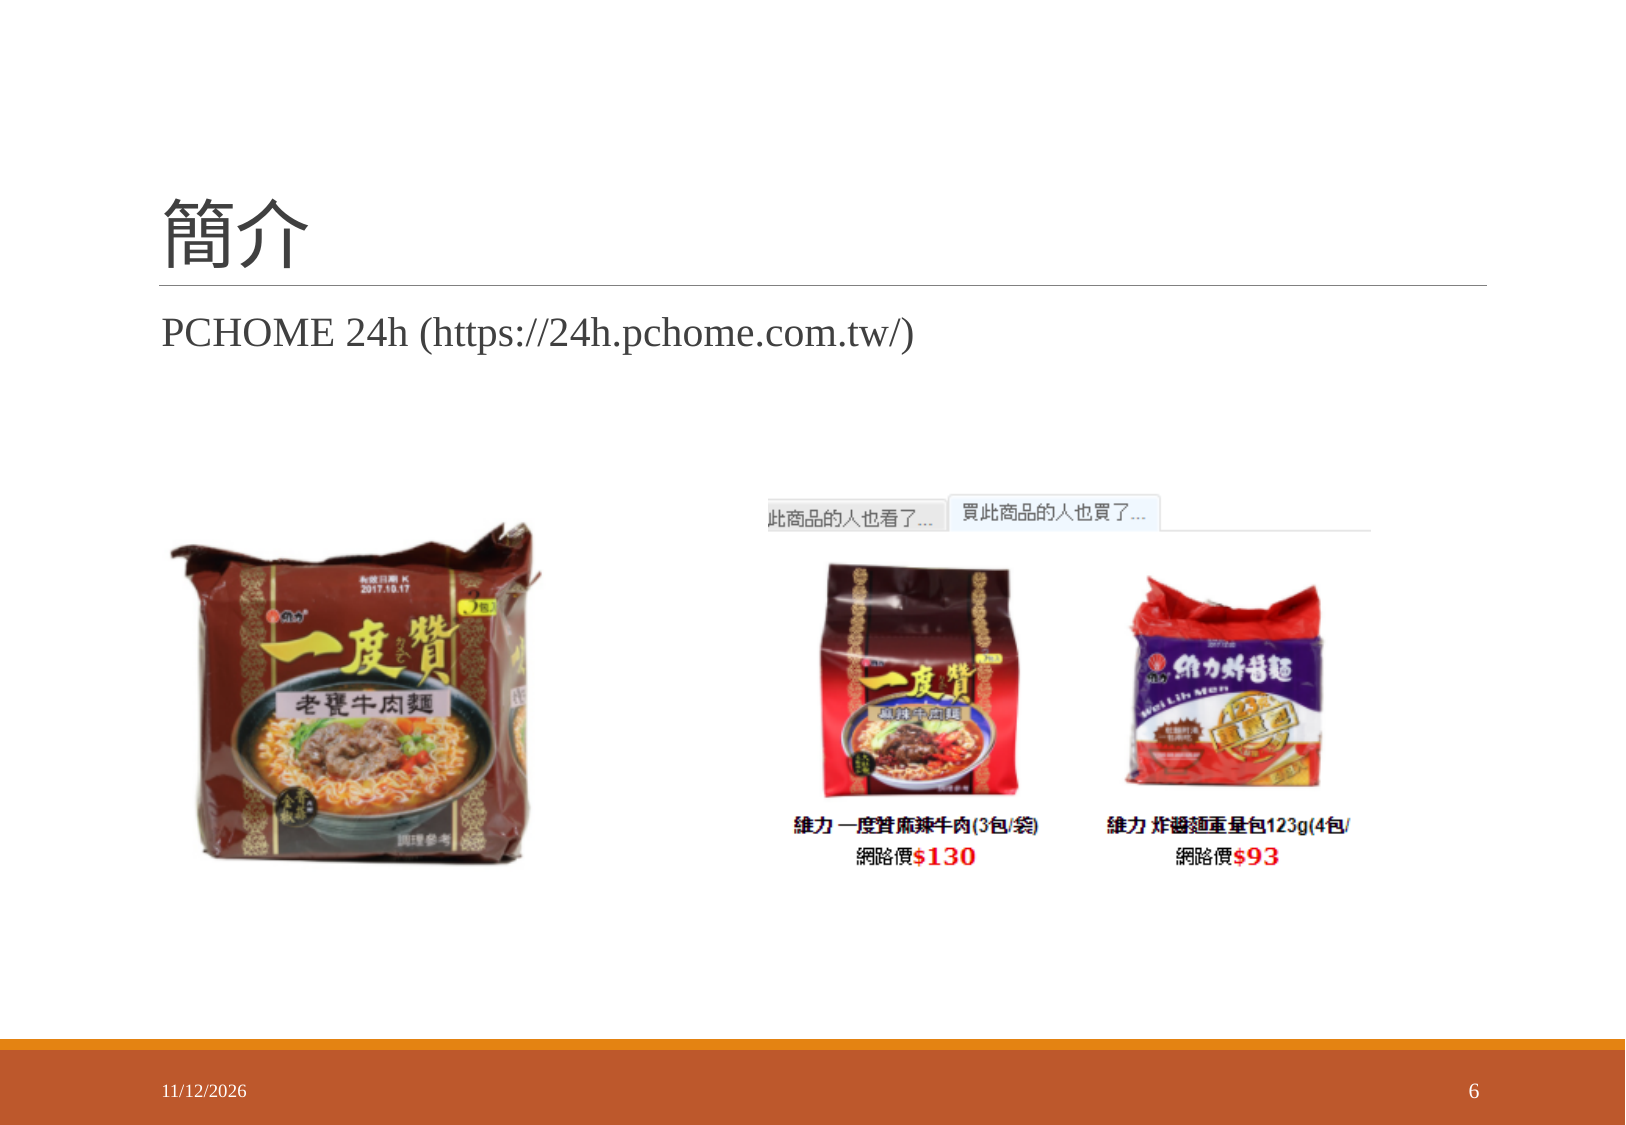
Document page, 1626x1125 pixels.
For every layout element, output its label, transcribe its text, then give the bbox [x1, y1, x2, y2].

picture [145, 445, 578, 885]
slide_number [146, 1059, 476, 1120]
slide_number 6 [1319, 1059, 1495, 1120]
title 簡介 [146, 47, 1487, 285]
list PCHOME 24h (https://24h.pchome.com.tw/) [146, 302, 1487, 963]
picture [768, 462, 1371, 885]
